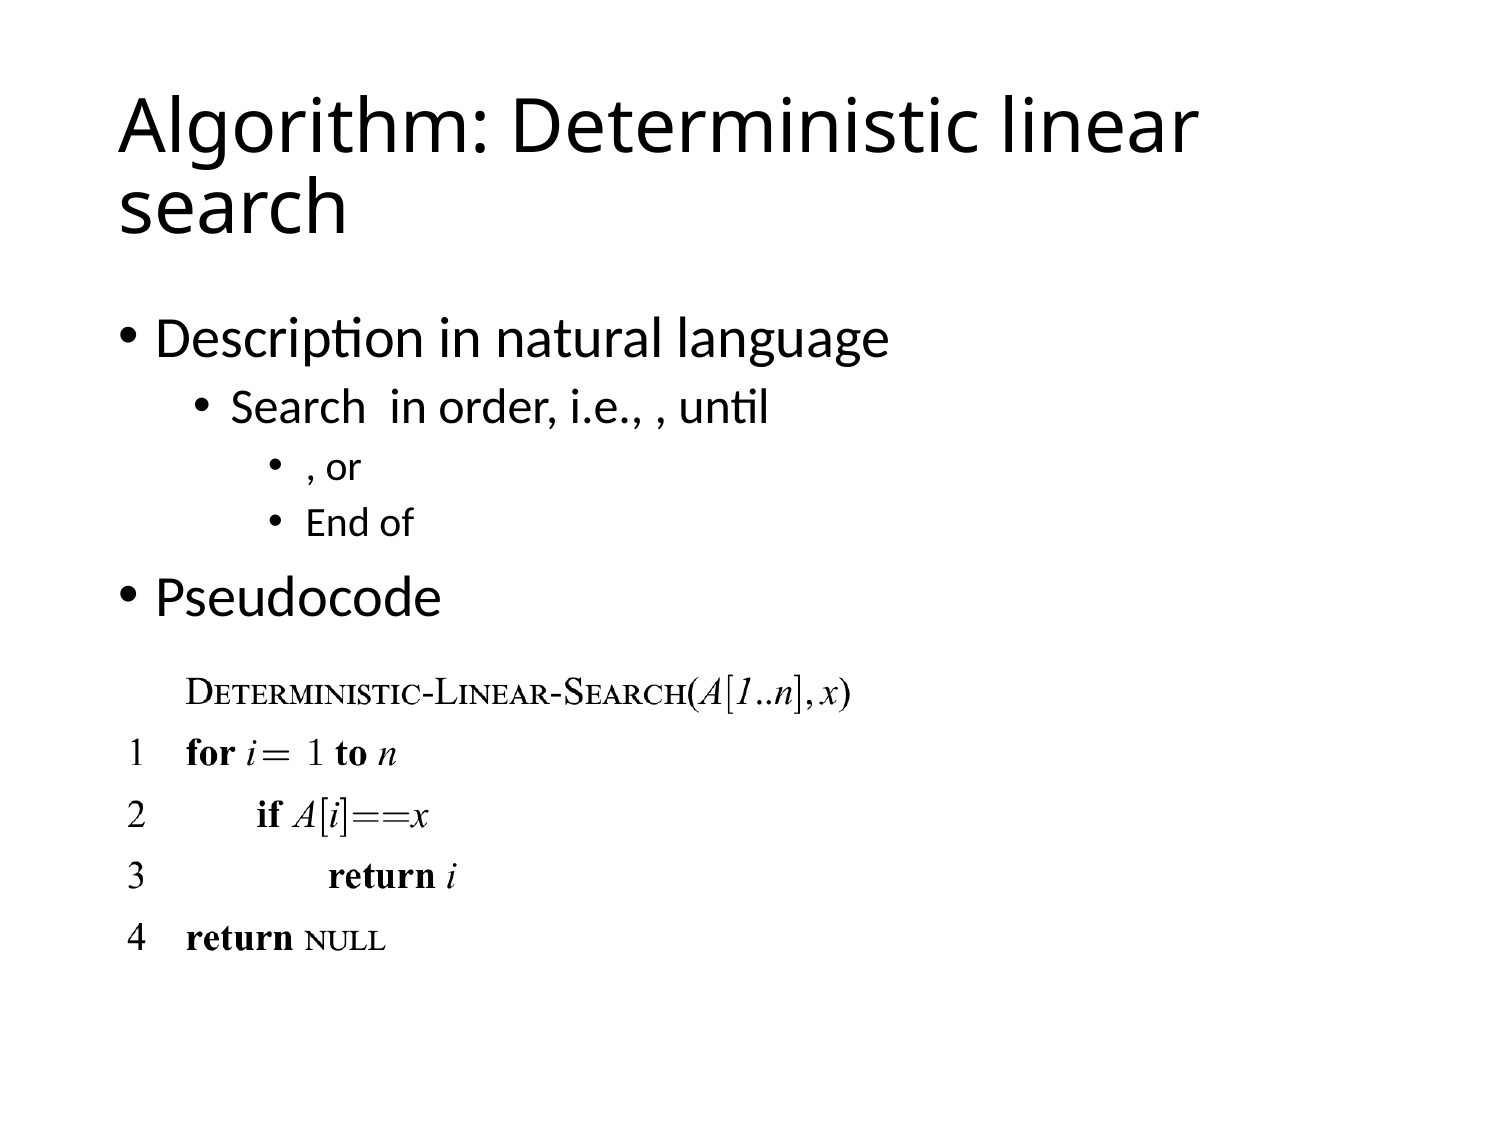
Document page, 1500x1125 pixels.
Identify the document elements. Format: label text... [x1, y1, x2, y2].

title Algorithm: Deterministic linear search [103, 59, 1397, 278]
picture [103, 656, 865, 966]
